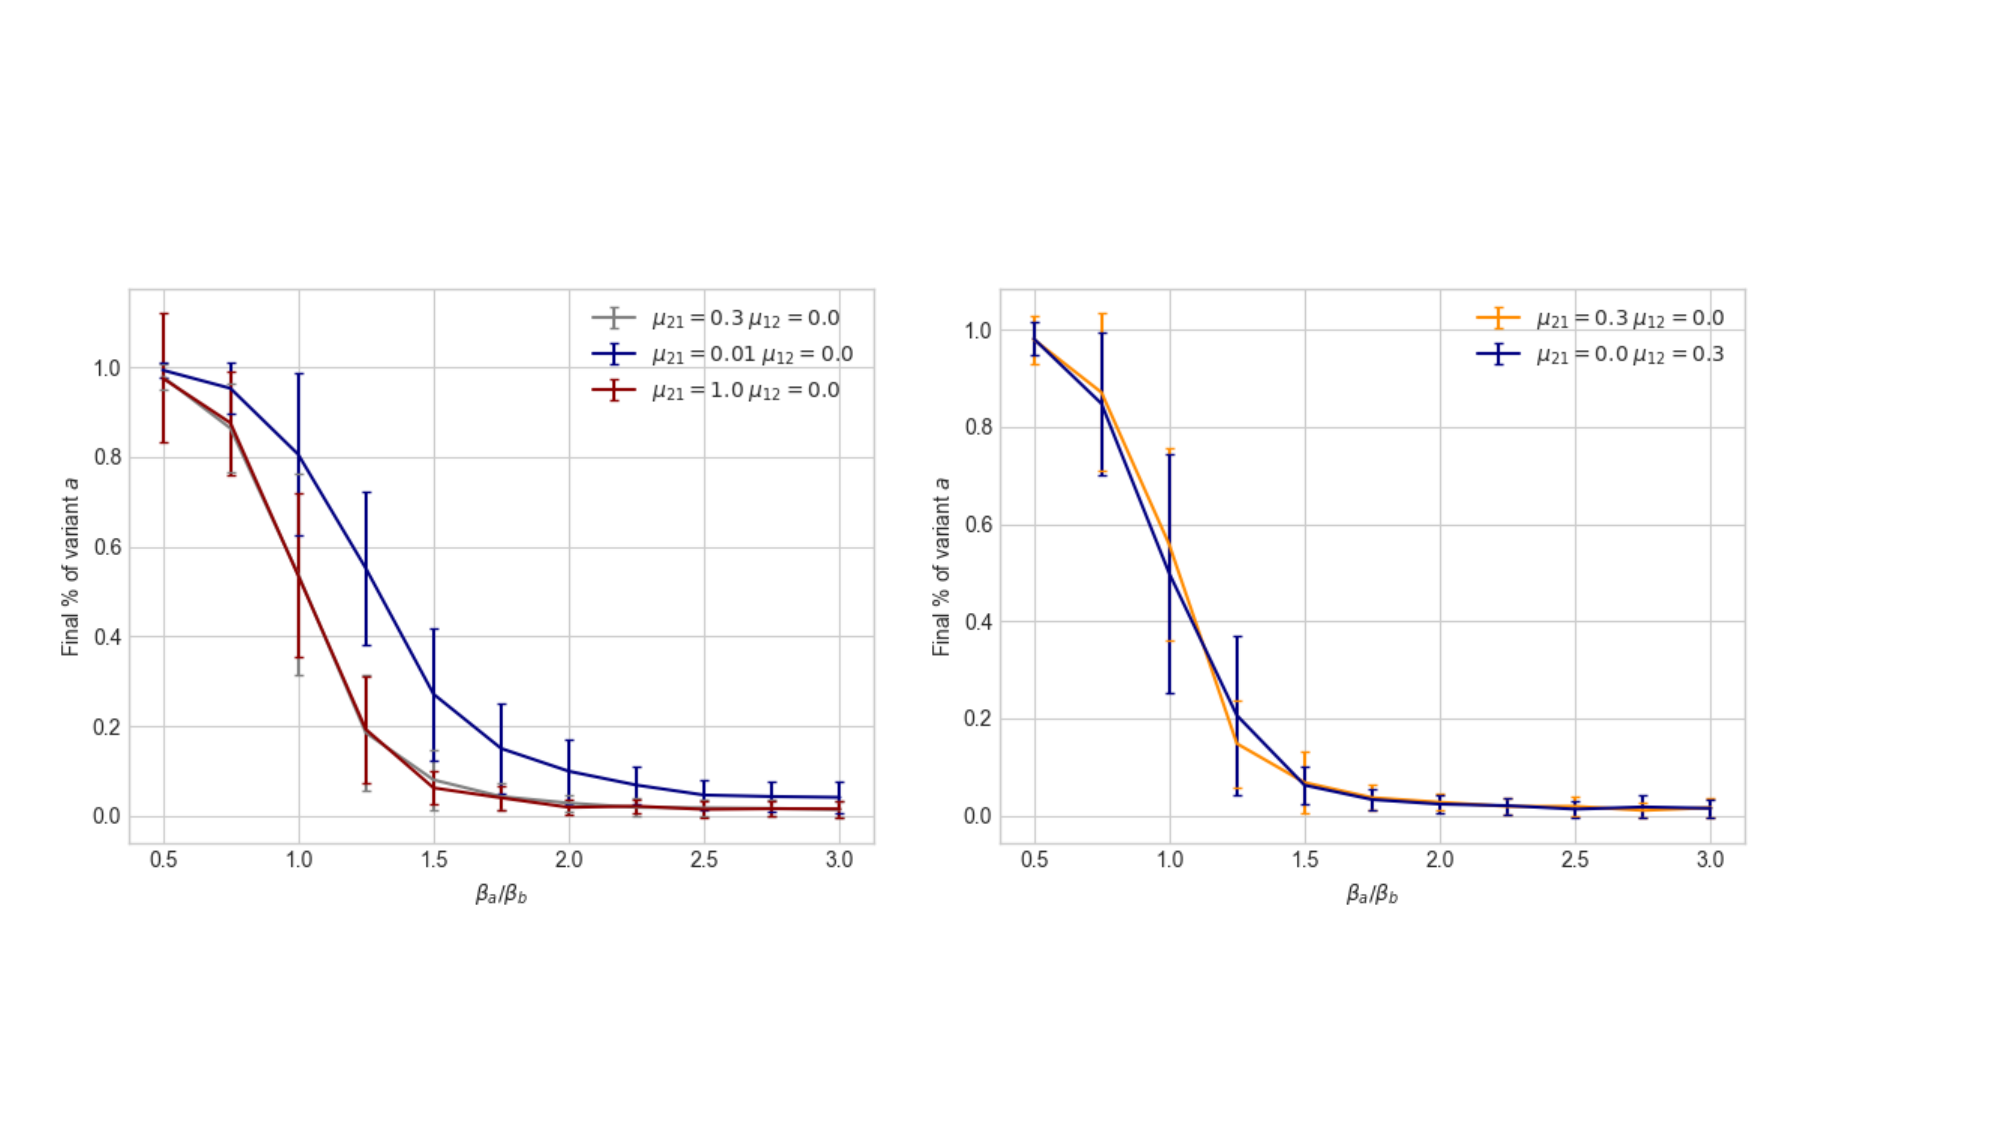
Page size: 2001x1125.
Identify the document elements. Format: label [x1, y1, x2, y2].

picture [9, 202, 1841, 923]
